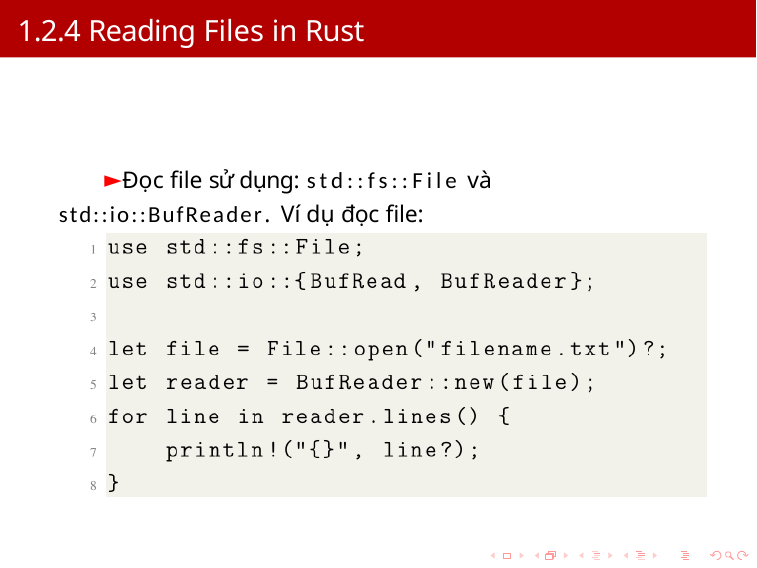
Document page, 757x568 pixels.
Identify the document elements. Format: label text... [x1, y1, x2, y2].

text_box Đọc file sử dụng: std::fs::File và std::io::BufReader. Ví dụ đọc file: [56, 156, 693, 228]
picture [77, 233, 707, 498]
title 1.2.4 Reading Files in Rust [15, 9, 539, 108]
